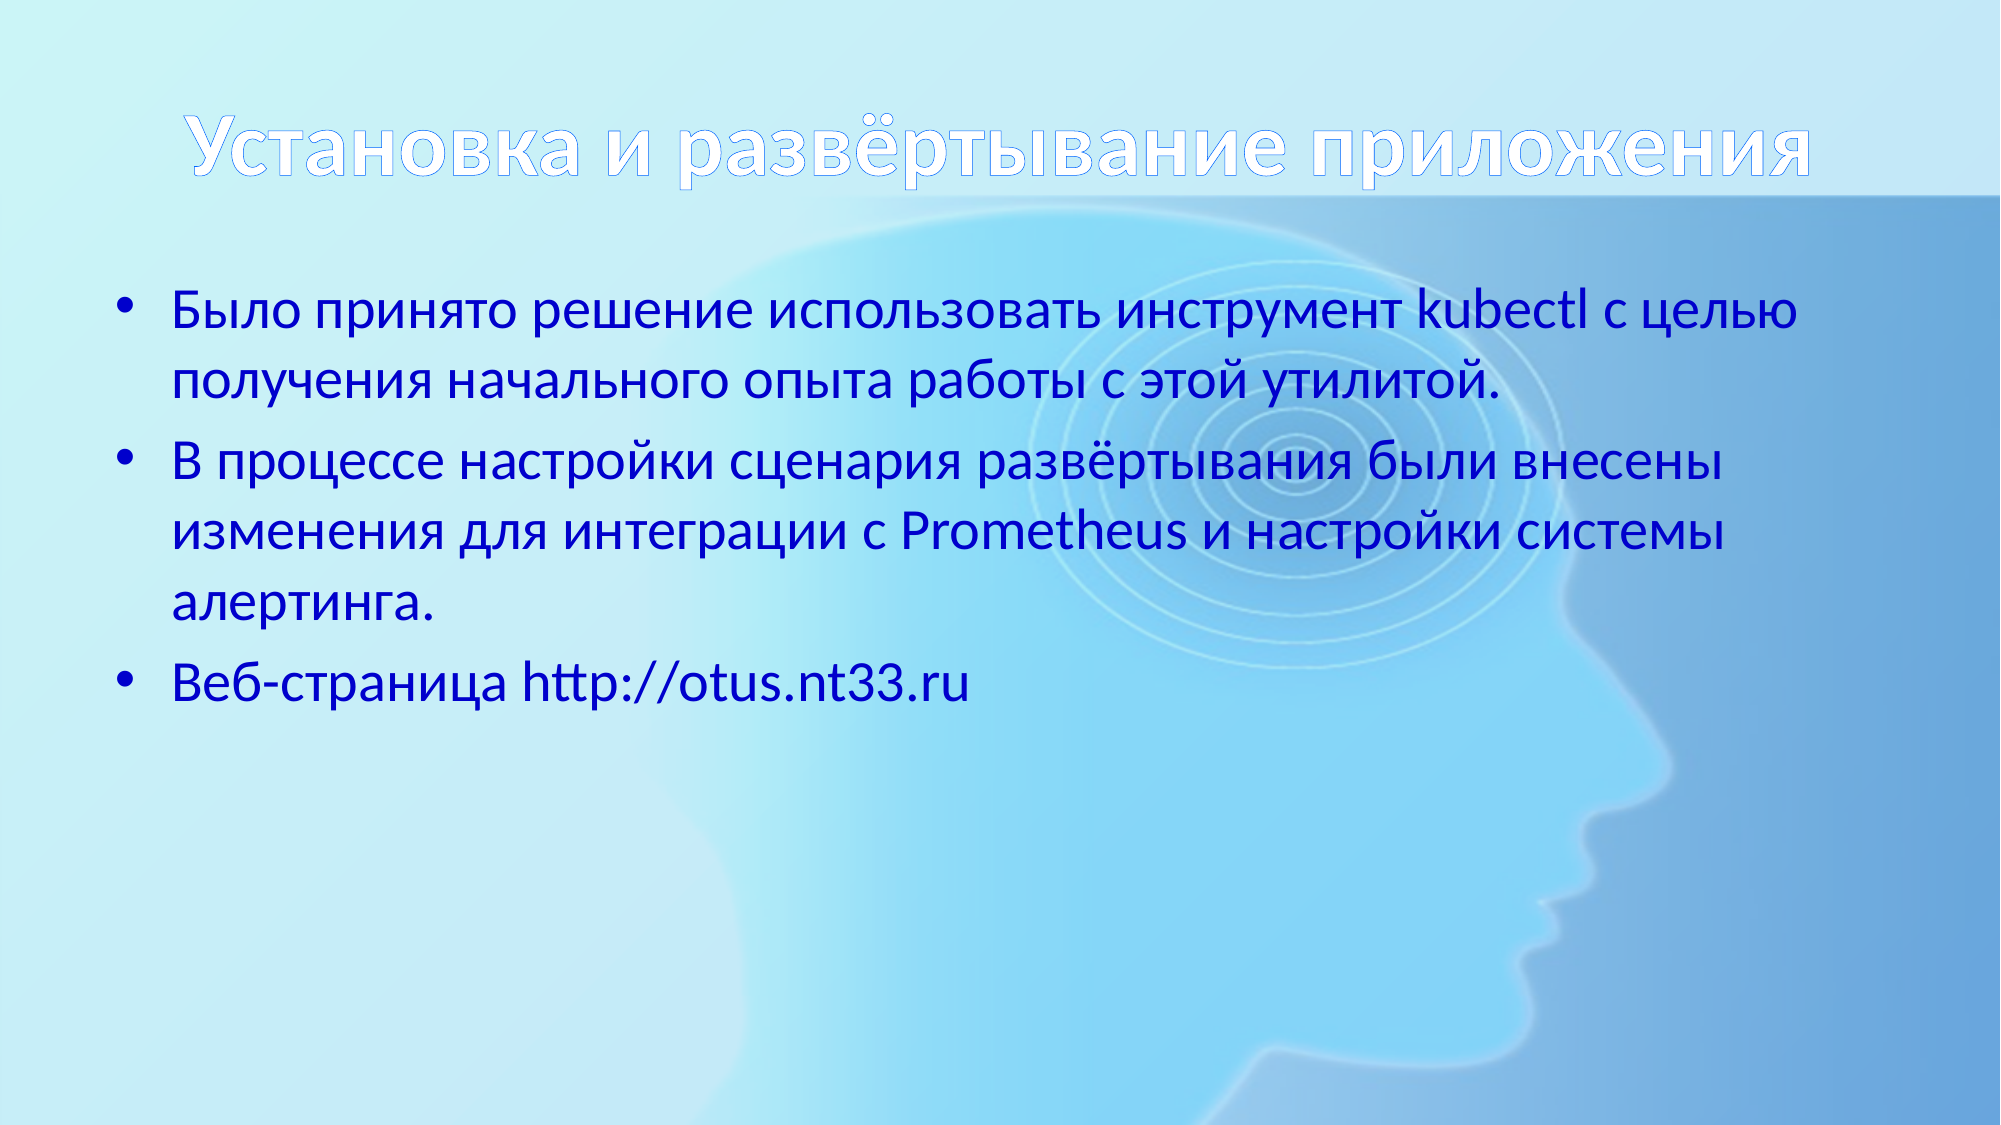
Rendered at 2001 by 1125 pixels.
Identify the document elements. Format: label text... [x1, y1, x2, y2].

picture [0, 0, 2000, 1125]
list Было принято решение использовать инструмент kubectl с целью получения начального опыта работы с этой утилитой. В процессе настройки сценария развёртывания были внесены изменения для интеграции с Prometheus и настройки системы алертинга. Веб-страница http://otus.nt33.ru [99, 262, 1900, 1005]
title Установка и развёртывание приложения [99, 45, 1900, 233]
